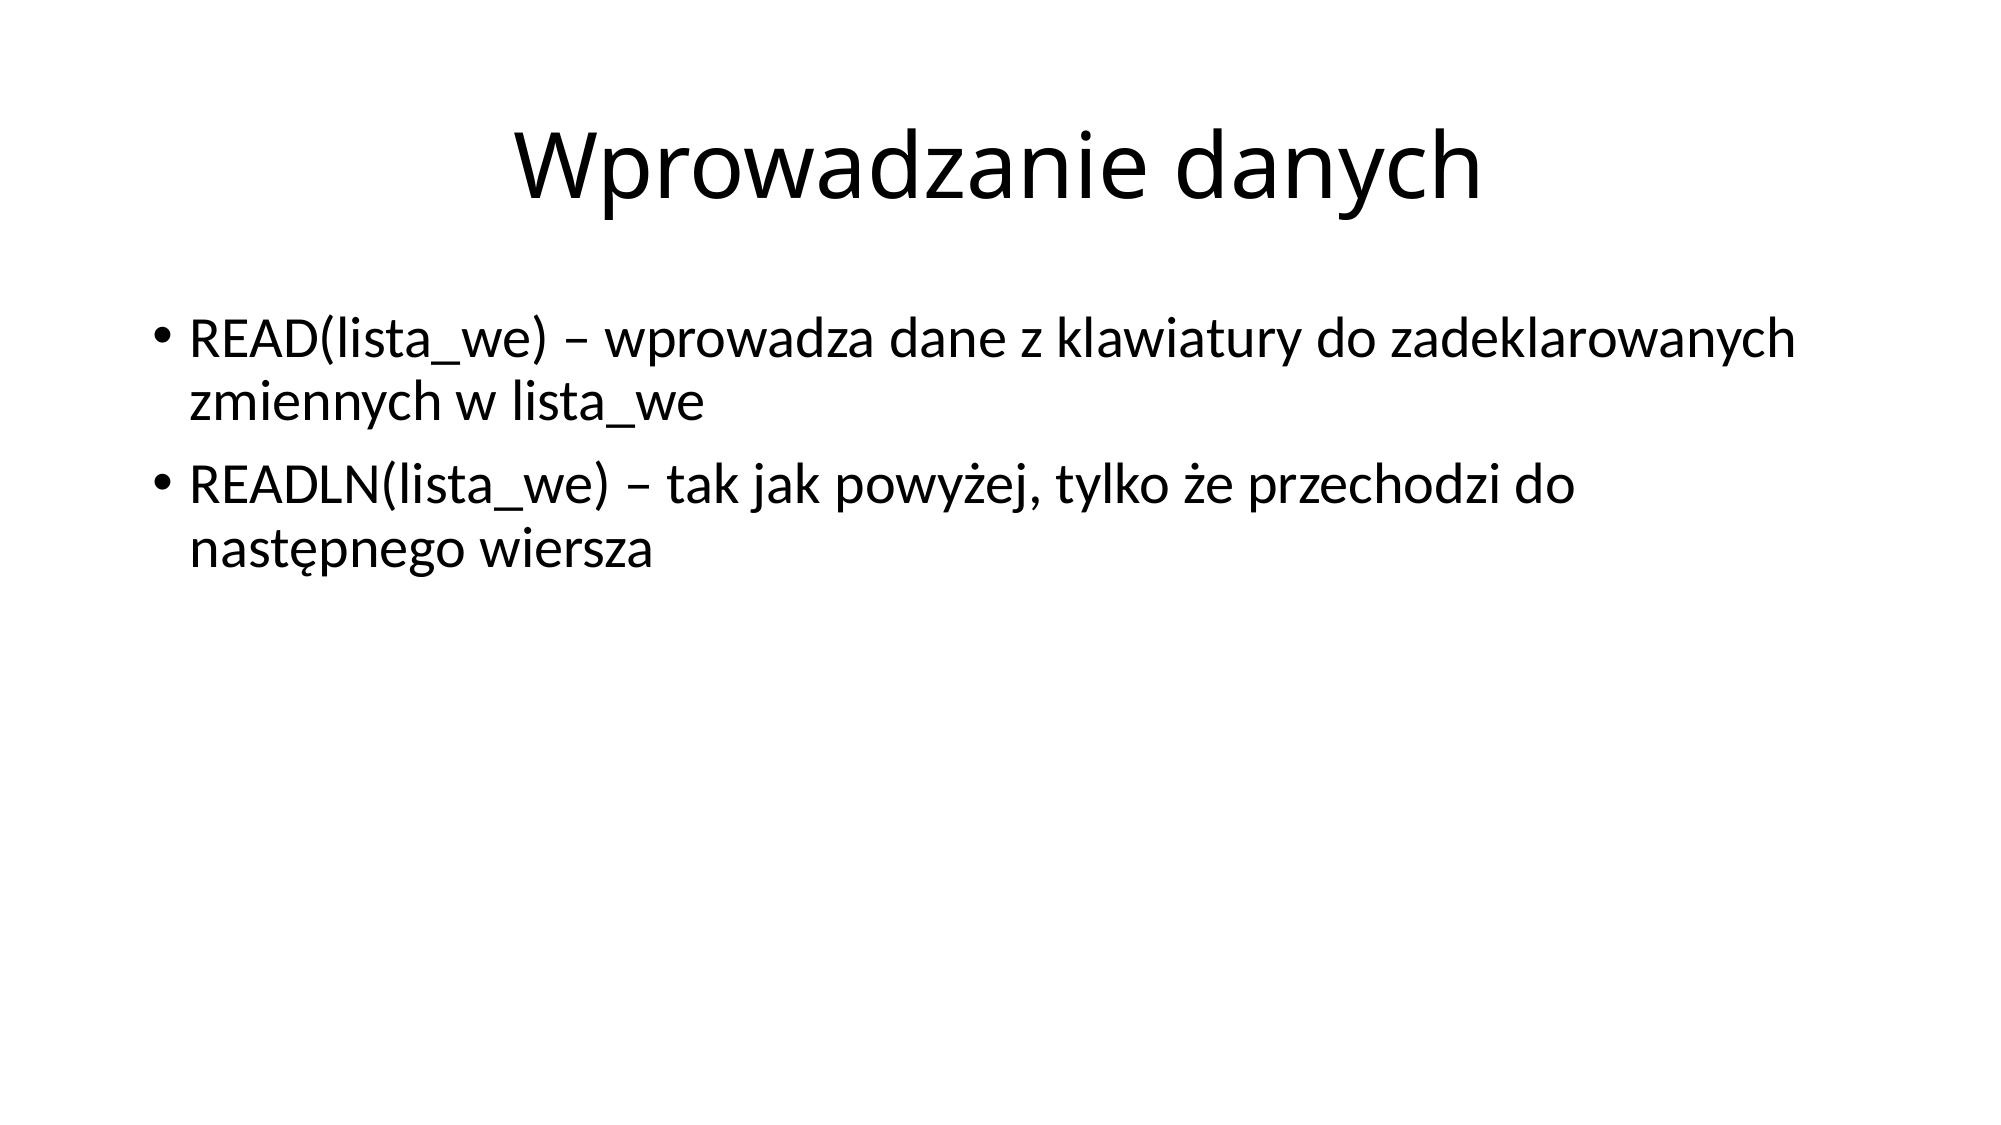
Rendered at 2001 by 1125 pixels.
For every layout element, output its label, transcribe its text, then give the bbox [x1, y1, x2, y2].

list READ(lista_we) – wprowadza dane z klawiatury do zadeklarowanych zmiennych w lista_we READLN(lista_we) – tak jak powyżej, tylko że przechodzi do następnego wiersza [137, 299, 1863, 825]
title Wprowadzanie danych [137, 59, 1863, 278]
